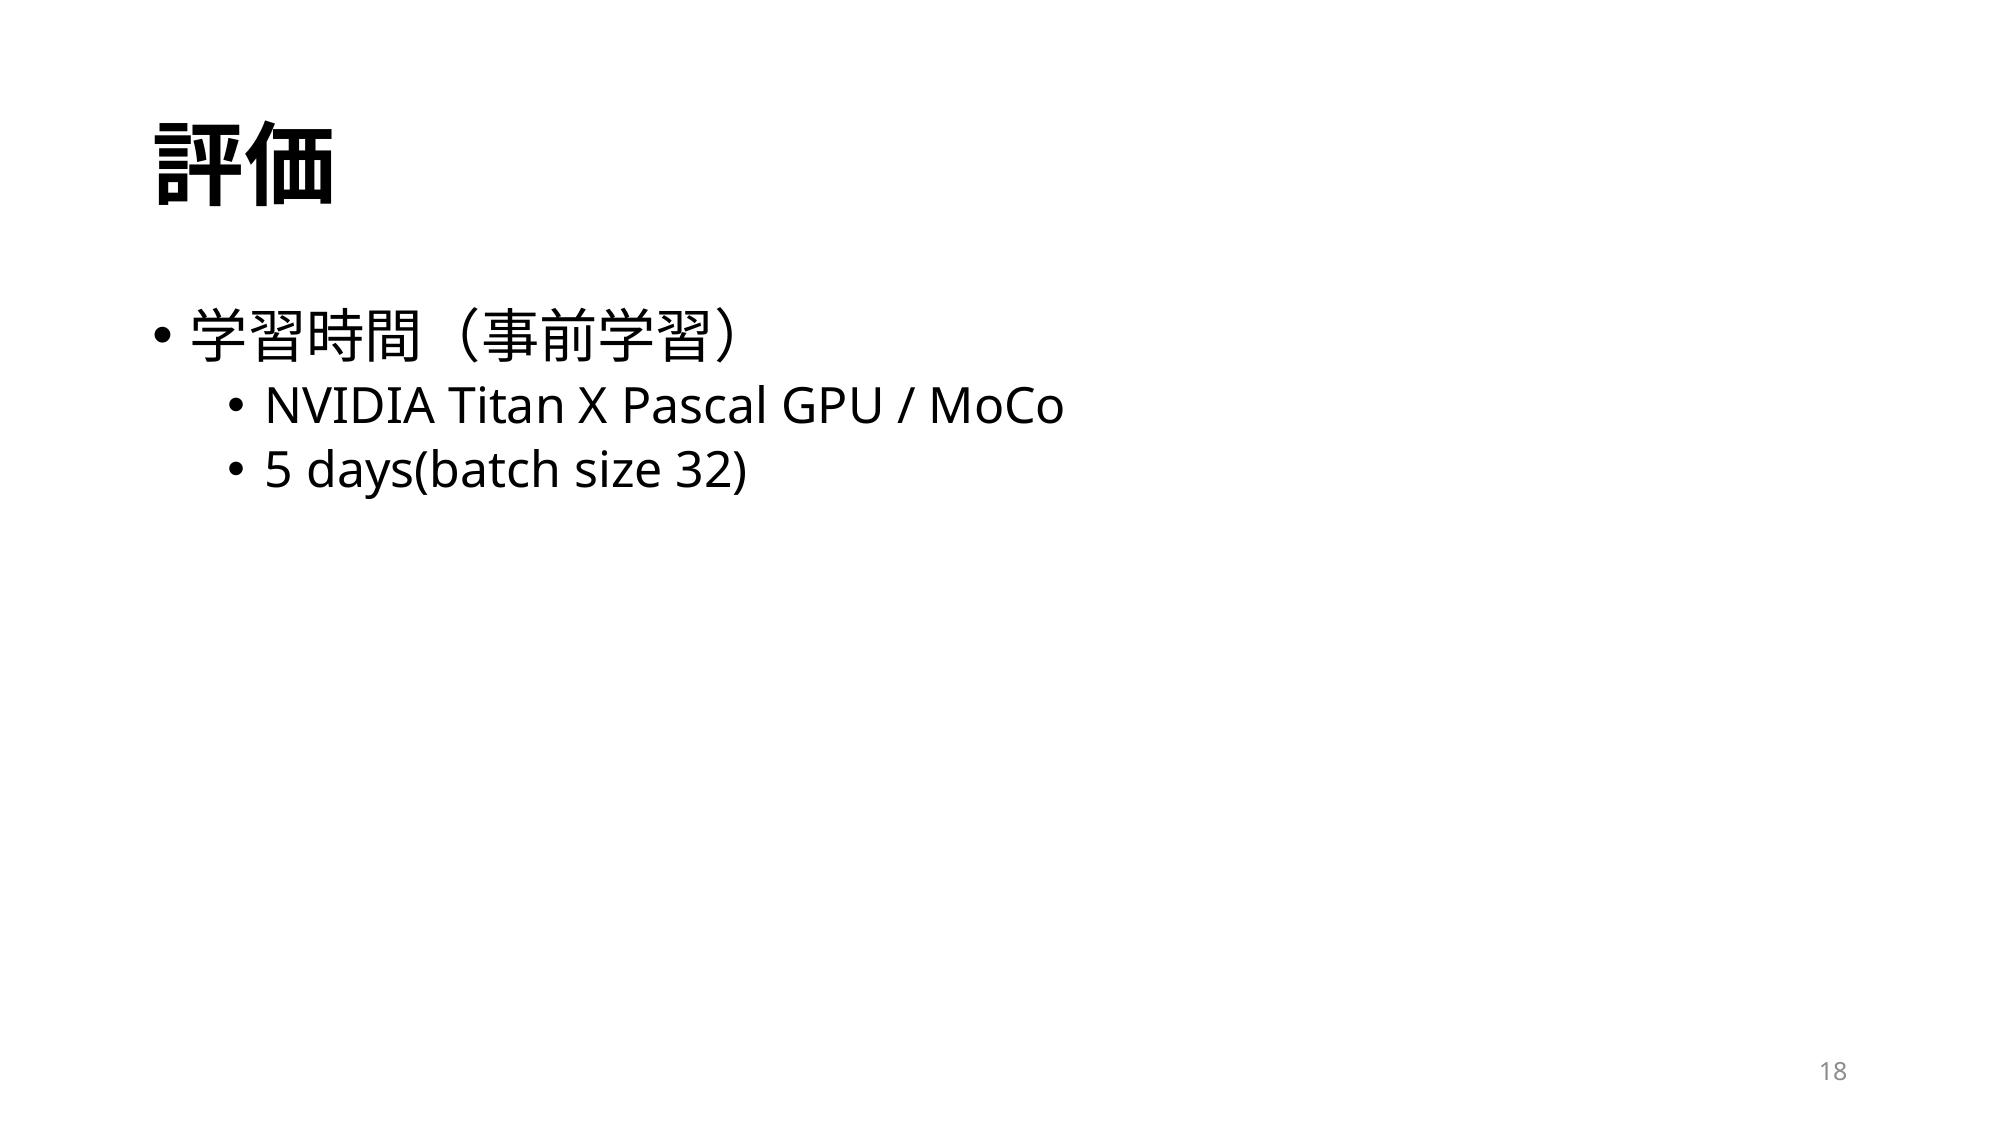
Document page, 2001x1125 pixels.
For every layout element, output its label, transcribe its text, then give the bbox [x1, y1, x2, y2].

list 学習時間（事前学習） NVIDIA Titan X Pascal GPU / MoCo 5 days(batch size 32) [137, 299, 1863, 1014]
slide_number 18 [1412, 1042, 1863, 1103]
title 評価 [137, 59, 1863, 278]
